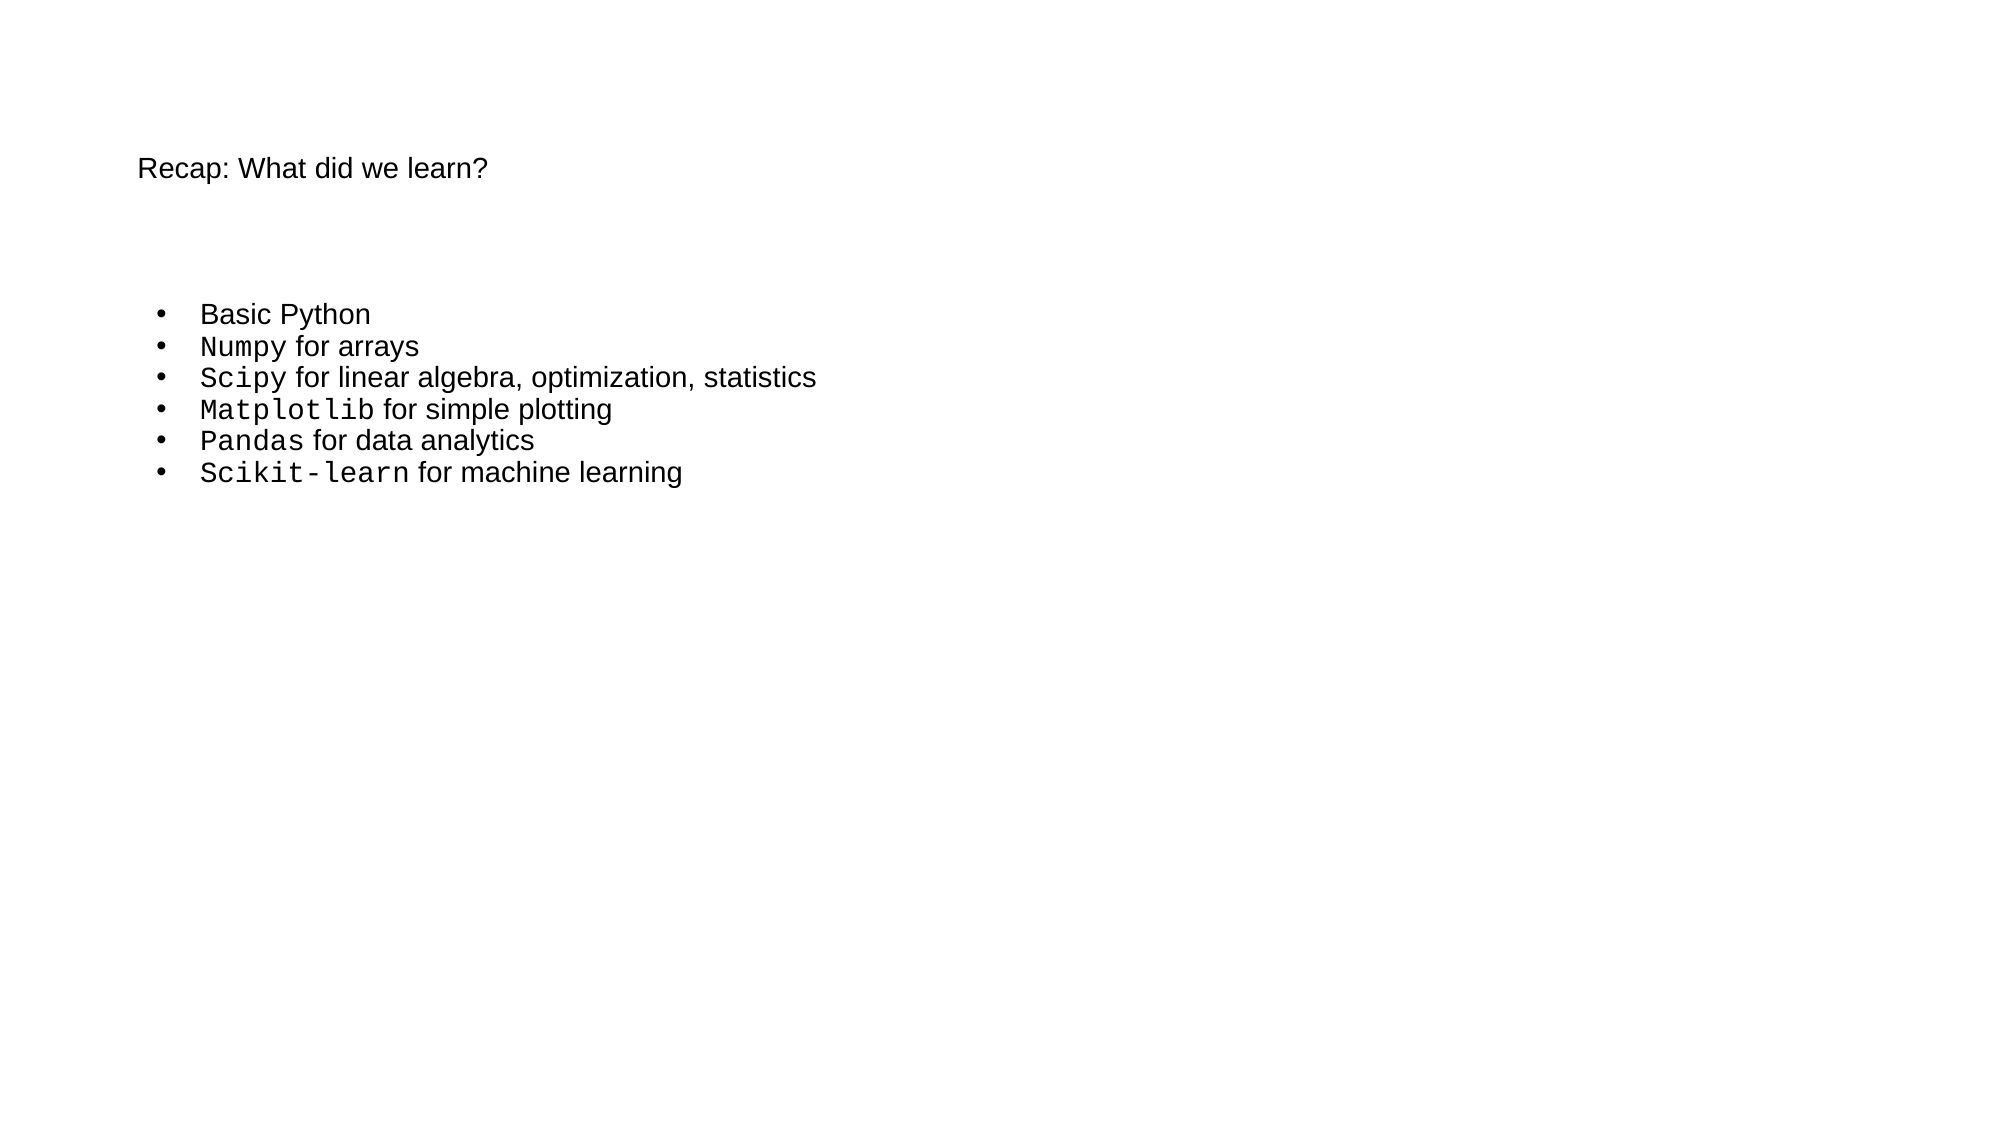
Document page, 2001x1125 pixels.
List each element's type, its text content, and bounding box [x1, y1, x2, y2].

title Recap: What did we learn? [136, 59, 1863, 278]
list Basic Python Numpy for arrays Scipy for linear algebra, optimization, statistics Matplotlib for simple plotting Pandas for data analytics Scikit-learn for machine learning [136, 298, 1863, 1014]
